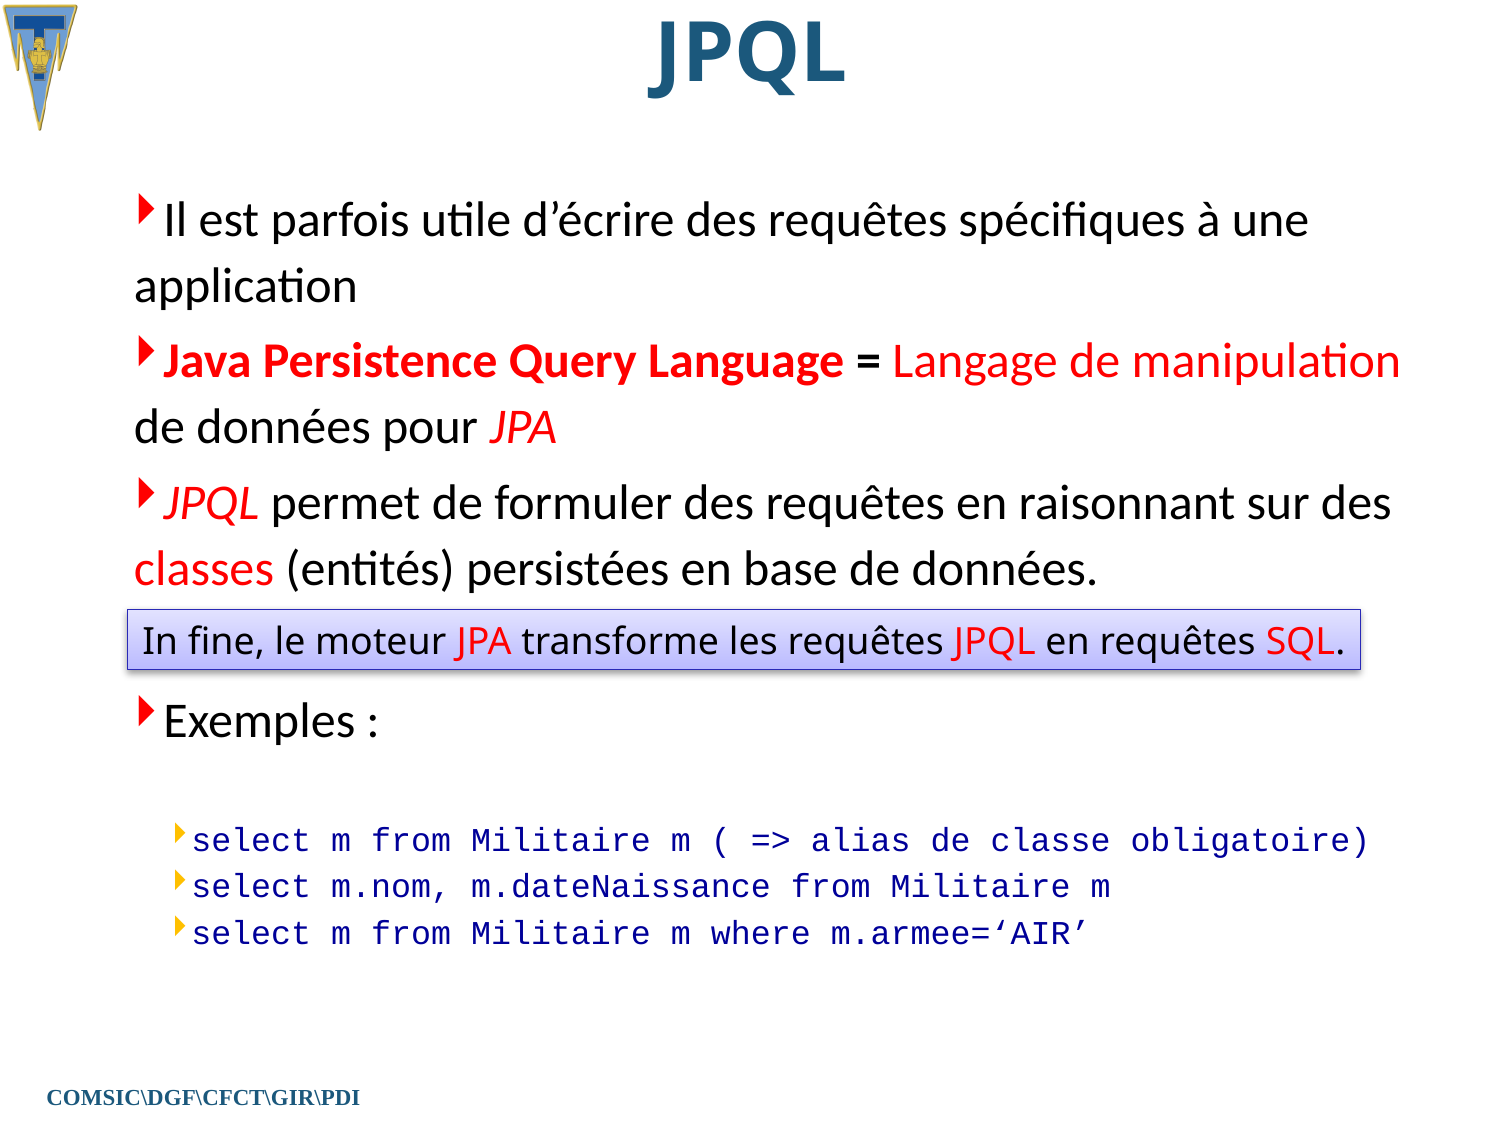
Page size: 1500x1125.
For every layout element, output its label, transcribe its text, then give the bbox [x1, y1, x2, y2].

text_box In fine, le moteur JPA transforme les requêtes JPQL en requêtes SQL. [127, 609, 1361, 670]
picture [0, 2, 79, 133]
list Il est parfois utile d’écrire des requêtes spécifiques à une application Java Persistence Query Language = Langage de manipulation de données pour JPA JPQL permet de formuler des requêtes en raisonnant sur des classes (entités) persistées en base de données. Exemples : select m from Militaire m ( => alias de classe obligatoire) select m.nom, m.dateNaissance from Militaire m select m from Militaire m where m.armee=‘AIR’ [108, 172, 1459, 1035]
title JPQL [76, 9, 1427, 88]
